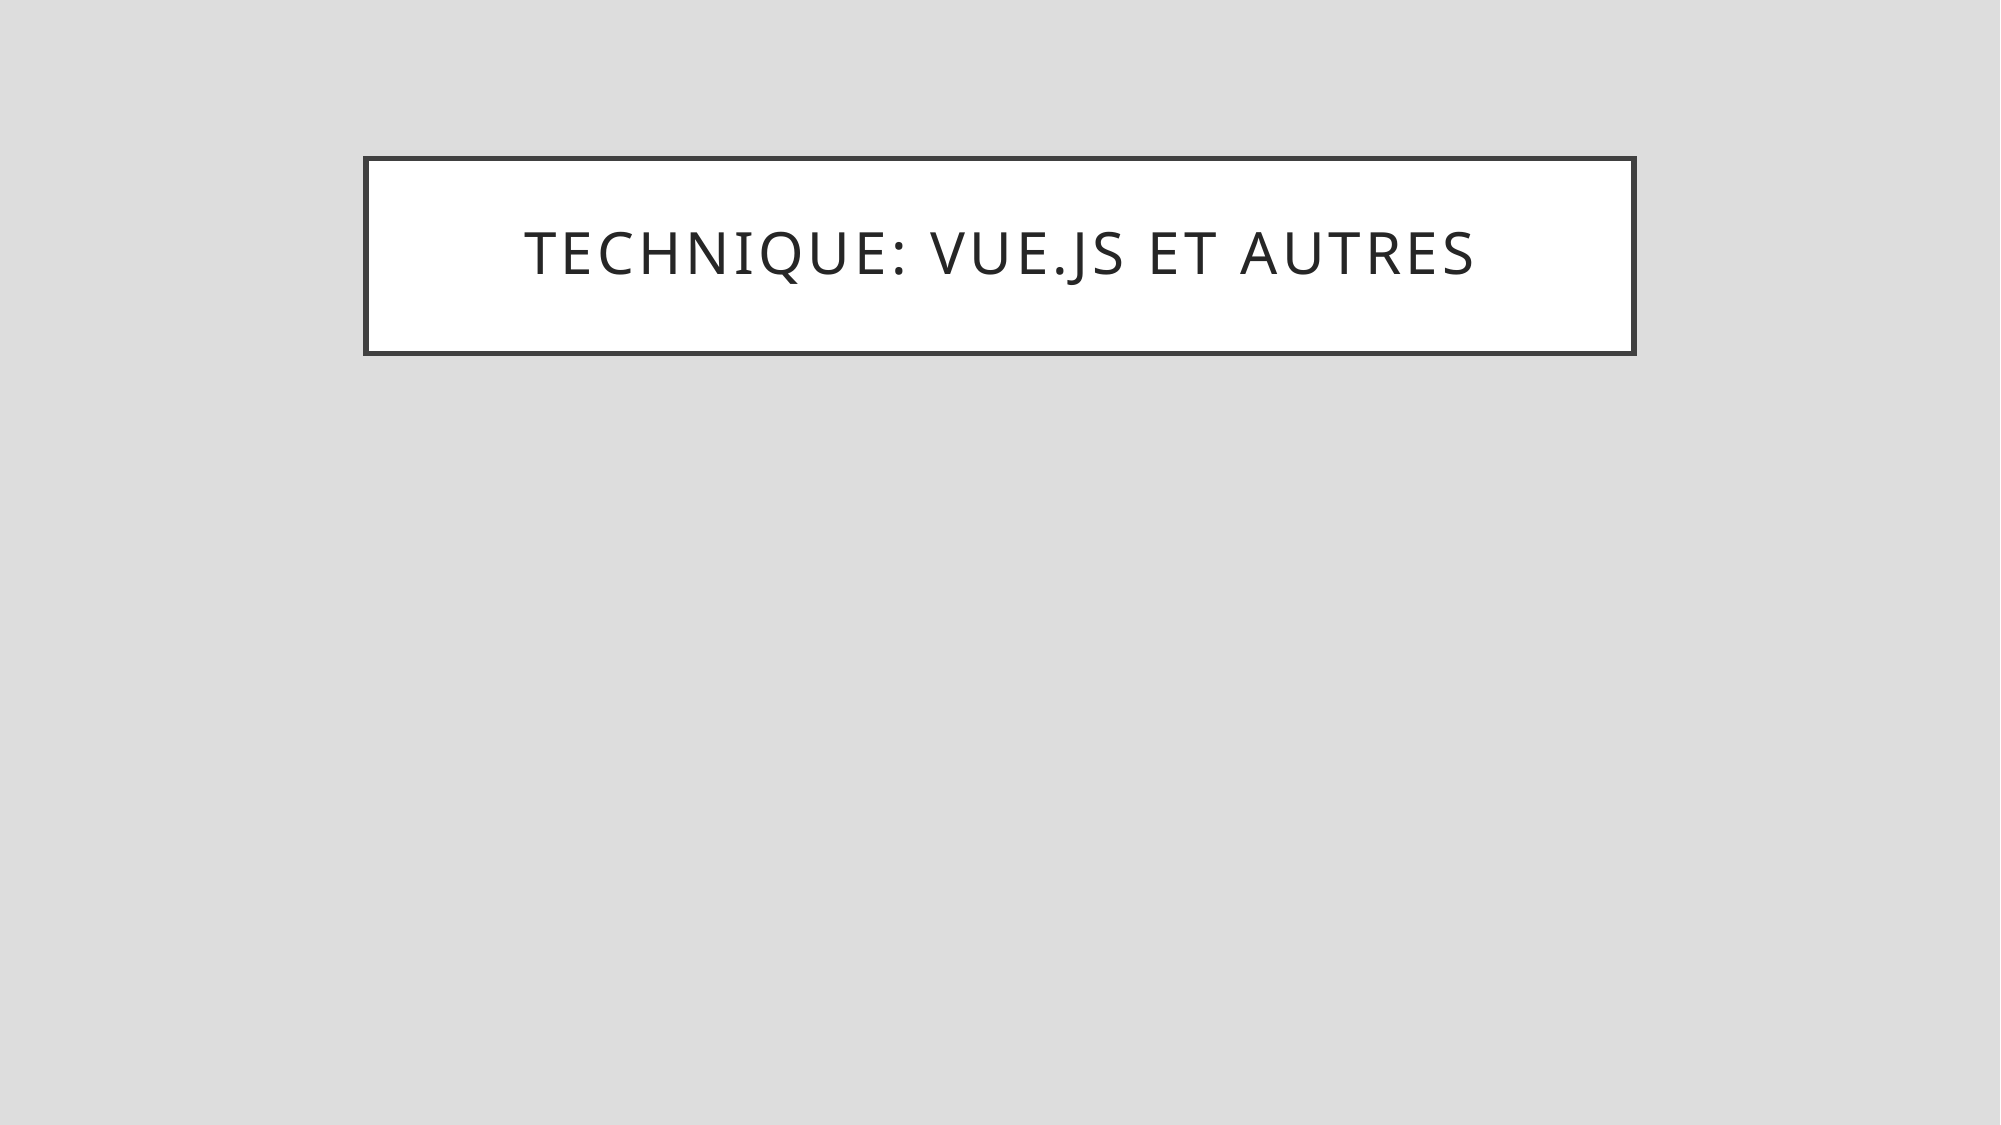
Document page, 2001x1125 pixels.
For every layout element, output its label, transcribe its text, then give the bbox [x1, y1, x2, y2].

title Technique: VUE.JS et AUtres [363, 156, 1637, 356]
